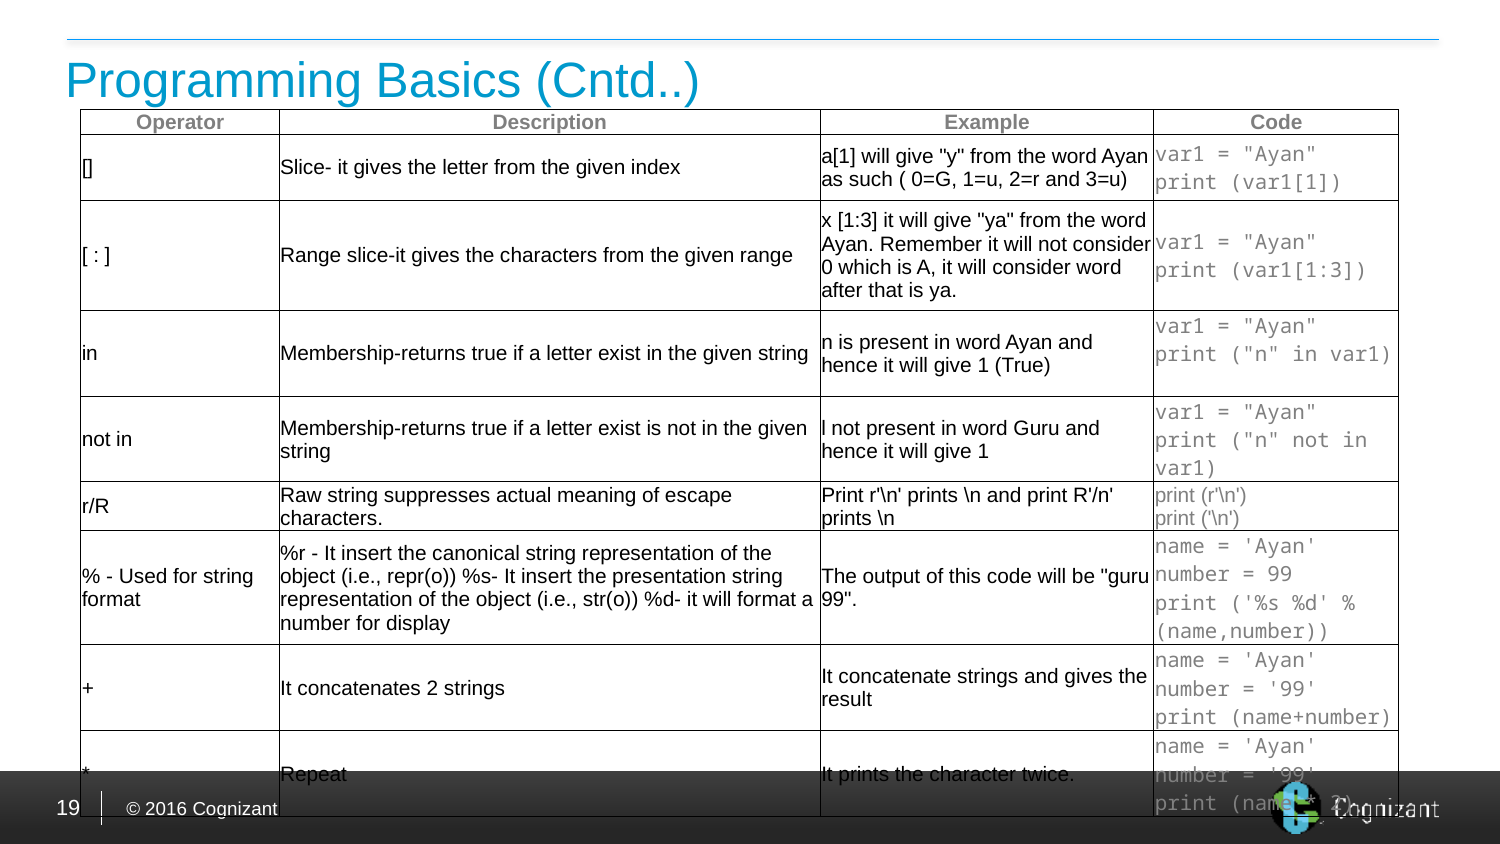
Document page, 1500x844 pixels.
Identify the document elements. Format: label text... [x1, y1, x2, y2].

table_cell l not present in word Guru and hence it will give 1 [821, 397, 1153, 481]
table_header Example [821, 110, 1153, 134]
table_cell n is present in word Ayan and hence it will give 1 (True) [821, 311, 1153, 396]
table_cell It concatenates 2 strings [280, 645, 820, 730]
table_cell It prints the character twice. [821, 731, 1153, 816]
table_header Operator [81, 110, 279, 134]
table_cell It concatenate strings and gives the result [821, 645, 1153, 730]
table_cell Repeat [280, 731, 820, 816]
table_cell a[1] will give "y" from the word Ayan as such ( 0=G, 1=u, 2=r and 3=u) [821, 135, 1153, 200]
table_cell + [81, 645, 279, 730]
table_cell name = 'Ayan' number = '99' print (name+number) [1154, 645, 1398, 730]
table_cell not in [81, 397, 279, 481]
table_cell var1 = "Ayan" print ("n" in var1) [1154, 311, 1398, 396]
table_header Description [280, 110, 820, 134]
table_cell * [81, 731, 279, 816]
table_cell in [81, 311, 279, 396]
table_cell [] [81, 135, 279, 200]
table_header Code [1154, 110, 1398, 134]
table_cell [ : ] [81, 201, 279, 310]
table_cell %r - It insert the canonical string representation of the object (i.e., repr(o)) %s- It insert the presentation string representation of the object (i.e., str(o)) %d- it will format a number for display [280, 531, 820, 644]
table_cell name = 'Ayan' number = '99' print (name * 2) [1154, 731, 1398, 816]
table_cell Membership-returns true if a letter exist in the given string [280, 311, 820, 396]
table_cell var1 = "Ayan" print (var1[1]) [1154, 135, 1398, 200]
table_cell x [1:3] it will give "ya" from the word Ayan. Remember it will not consider 0 which is A, it will consider word after that is ya. [821, 201, 1153, 310]
table_cell % - Used for string format [81, 531, 279, 644]
slide_number 19 [6, 775, 95, 838]
table_cell var1 = "Ayan" print ("n" not in var1) [1154, 397, 1398, 481]
table_cell Slice- it gives the letter from the given index [280, 135, 820, 200]
table_cell var1 = "Ayan" print (var1[1:3]) [1154, 201, 1398, 310]
table_cell r/R [81, 482, 279, 530]
table_cell print (r'\n') print ('\n') [1154, 482, 1398, 530]
table_cell Range slice-it gives the characters from the given range [280, 201, 820, 310]
table_cell The output of this code will be "guru 99". [821, 531, 1153, 644]
title Programming Basics (Cntd..) [49, 40, 1439, 116]
table_cell Print r'\n' prints \n and print R'/n' prints \n [821, 482, 1153, 530]
table_cell Membership-returns true if a letter exist is not in the given string [280, 397, 820, 481]
table_cell Raw string suppresses actual meaning of escape characters. [280, 482, 820, 530]
table_cell name = 'Ayan' number = 99 print ('%s %d' % (name,number)) [1154, 531, 1398, 644]
picture [1271, 782, 1439, 834]
